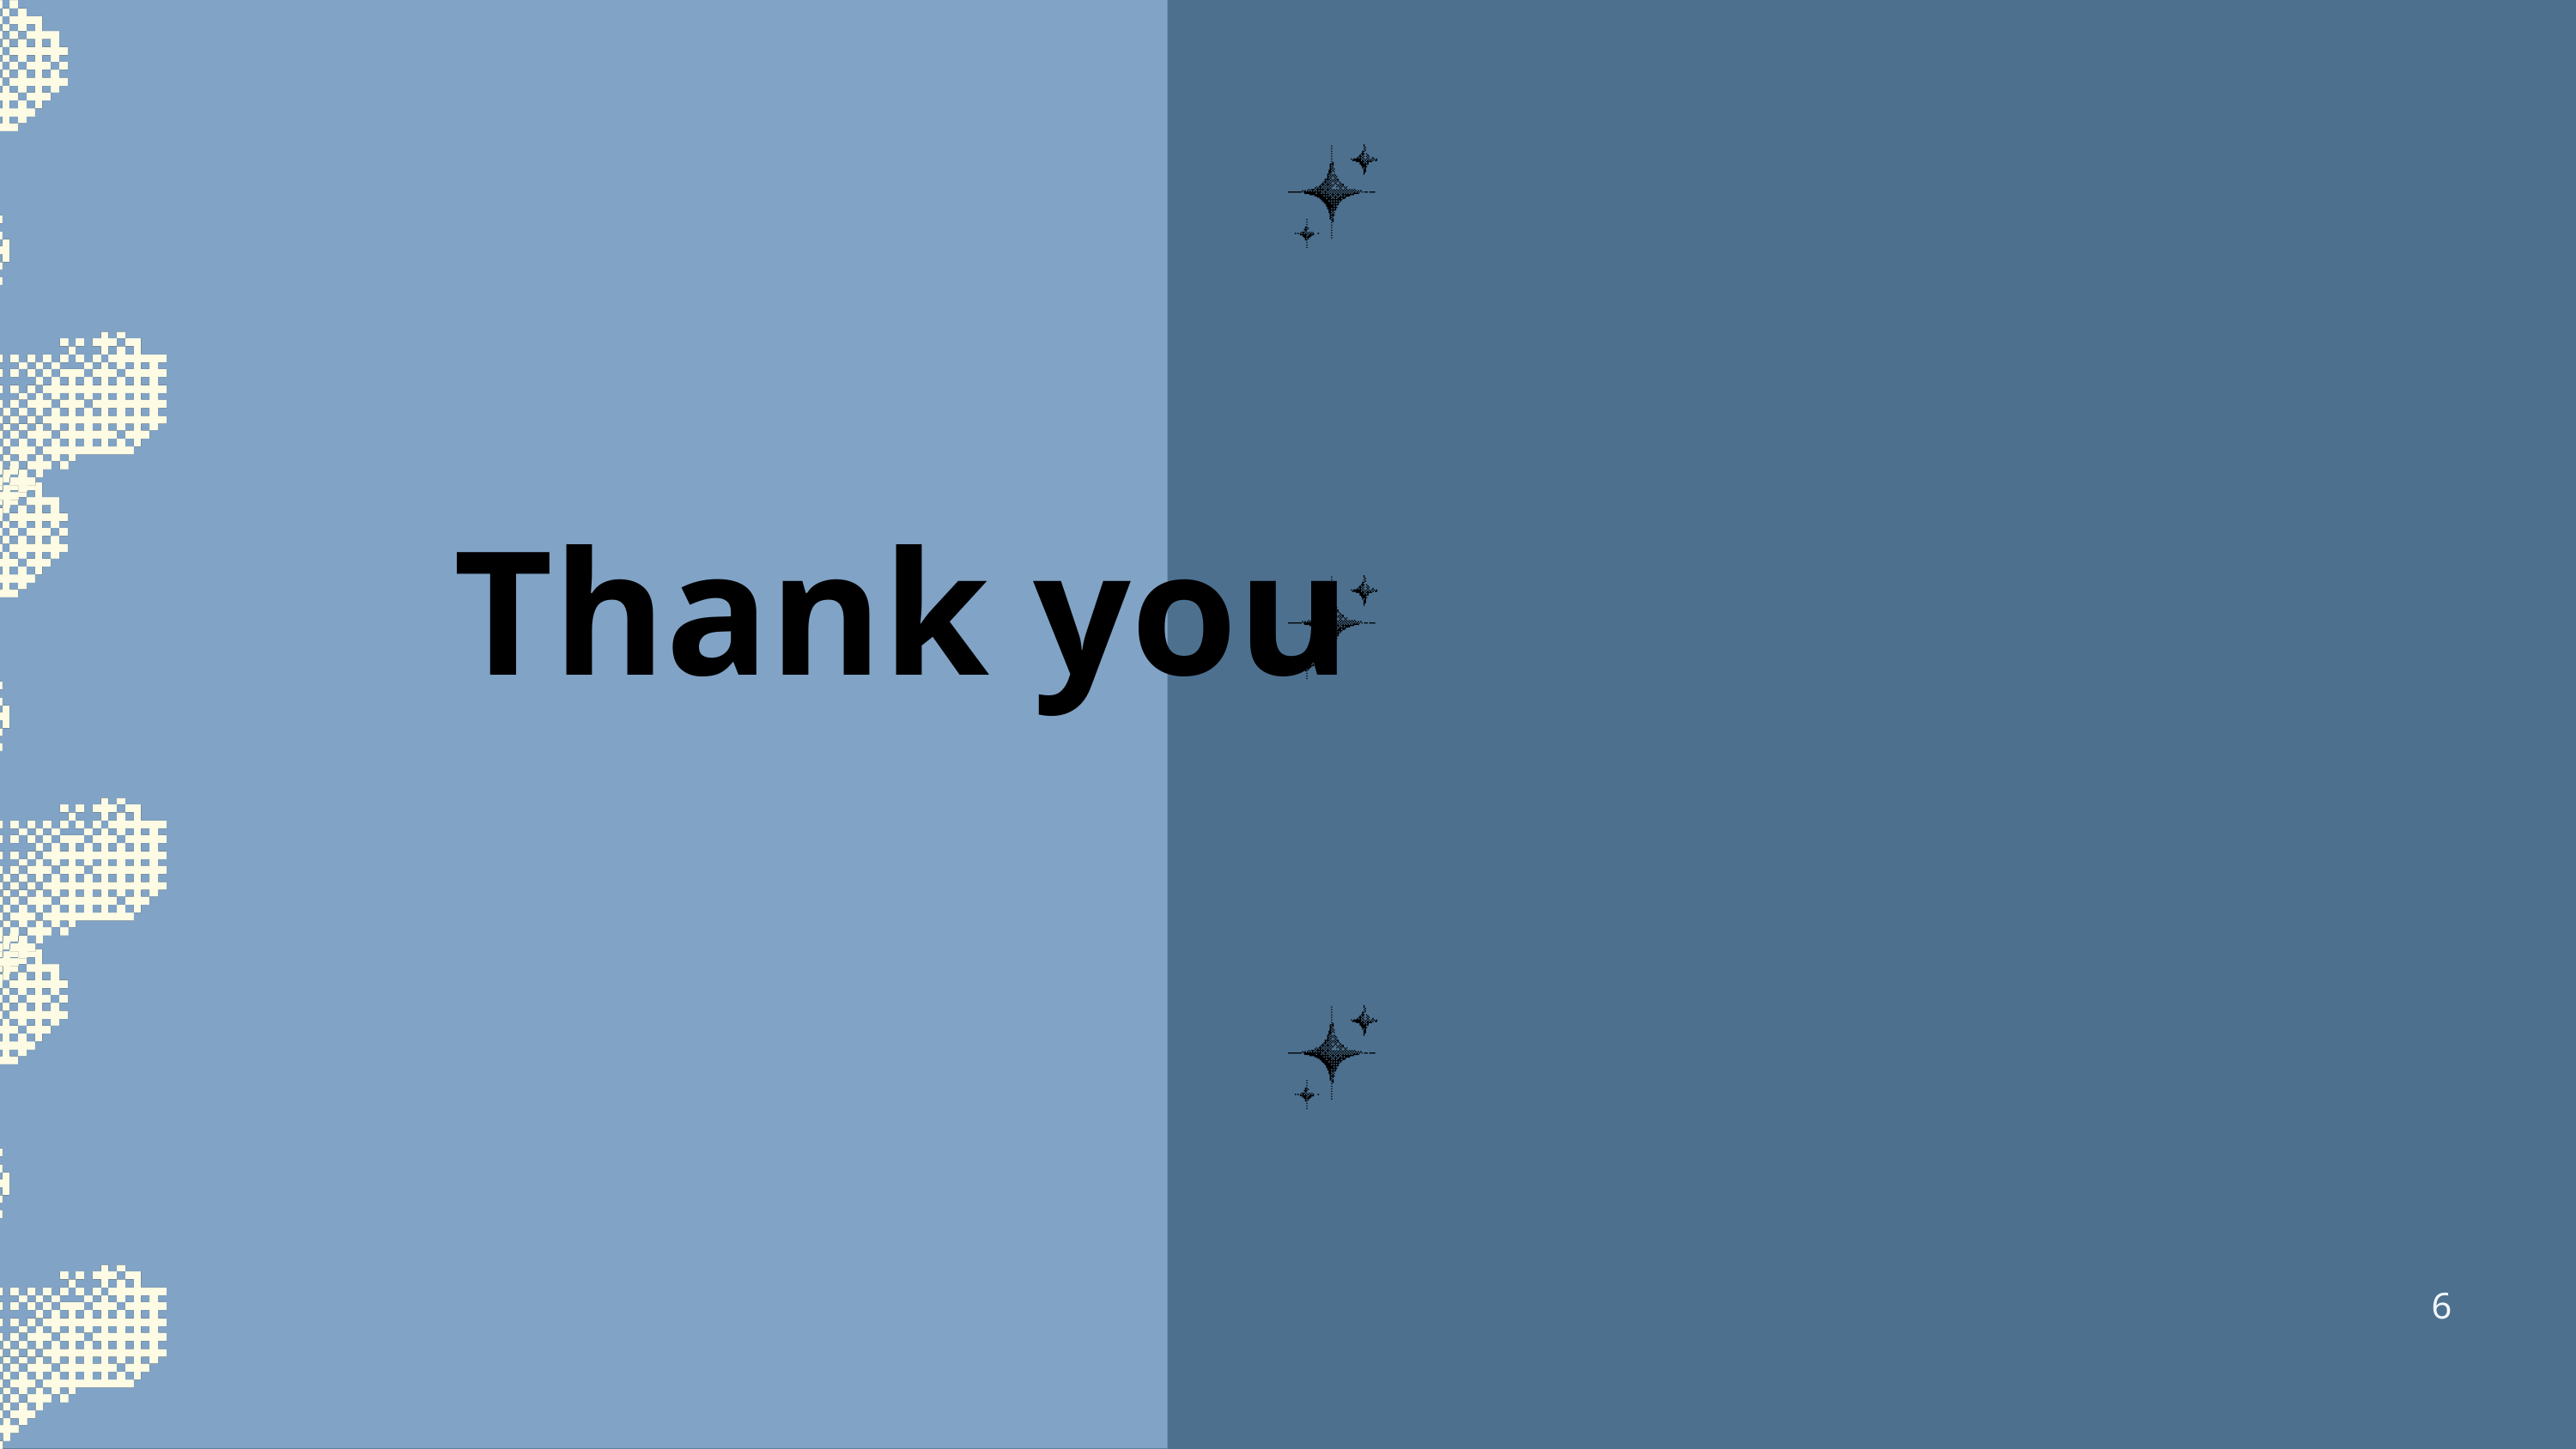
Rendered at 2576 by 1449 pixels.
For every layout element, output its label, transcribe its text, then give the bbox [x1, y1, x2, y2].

text_box [1287, 575, 1377, 679]
text_box [1287, 144, 1377, 248]
text_box Thank you [453, 638, 2122, 710]
text_box 6 [2431, 1276, 2452, 1326]
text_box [0, 0, 167, 1449]
text_box [1287, 1005, 1377, 1109]
text_box [169, 0, 1168, 1449]
